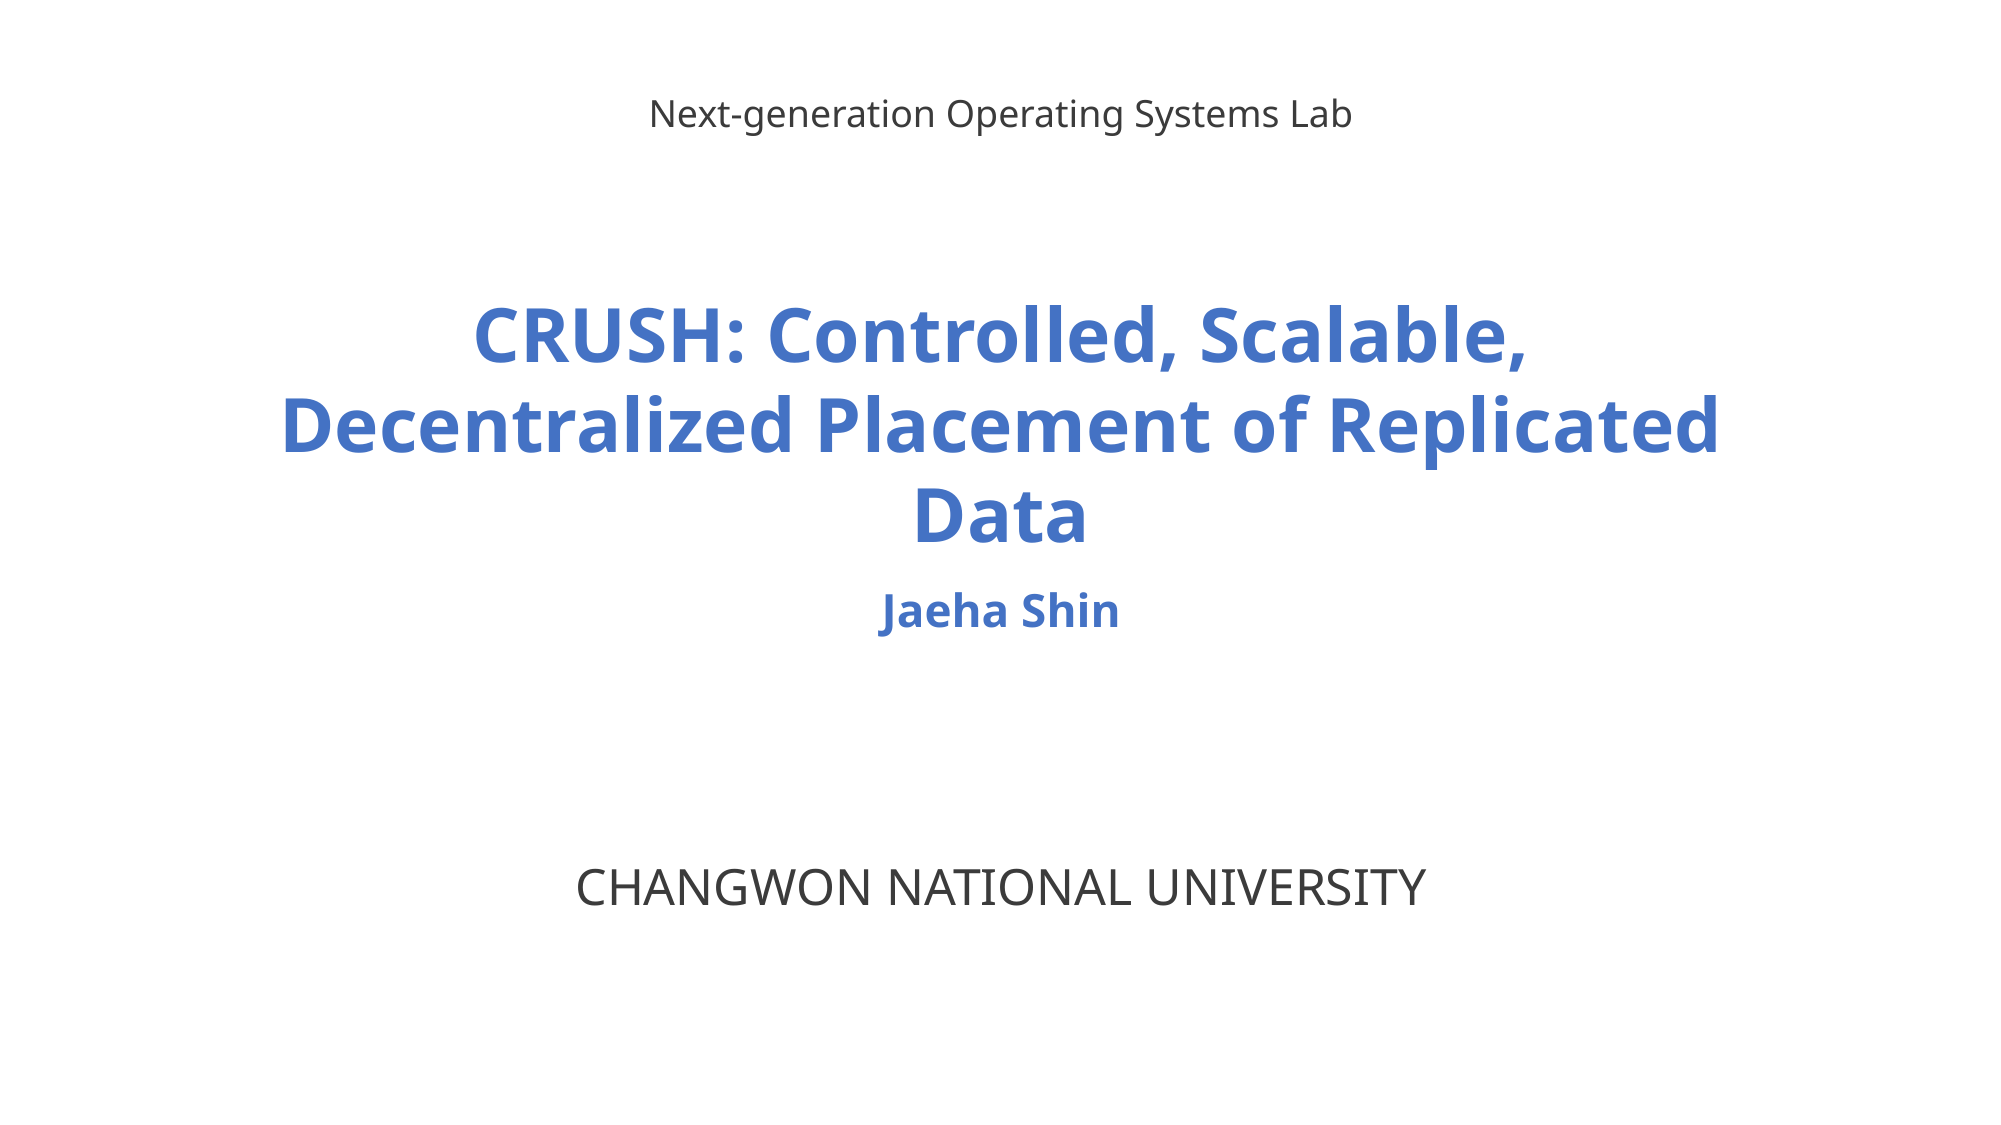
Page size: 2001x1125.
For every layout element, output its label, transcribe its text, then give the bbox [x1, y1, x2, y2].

text_box CRUSH: Controlled, Scalable, Decentralized Placement of Replicated Data [234, 287, 1768, 557]
text_box Jaeha Shin [124, 574, 1878, 644]
text_box CHANGWON NATIONAL UNIVERSITY [496, 857, 1506, 923]
text_box Next-generation Operating Systems Lab [633, 85, 1369, 143]
